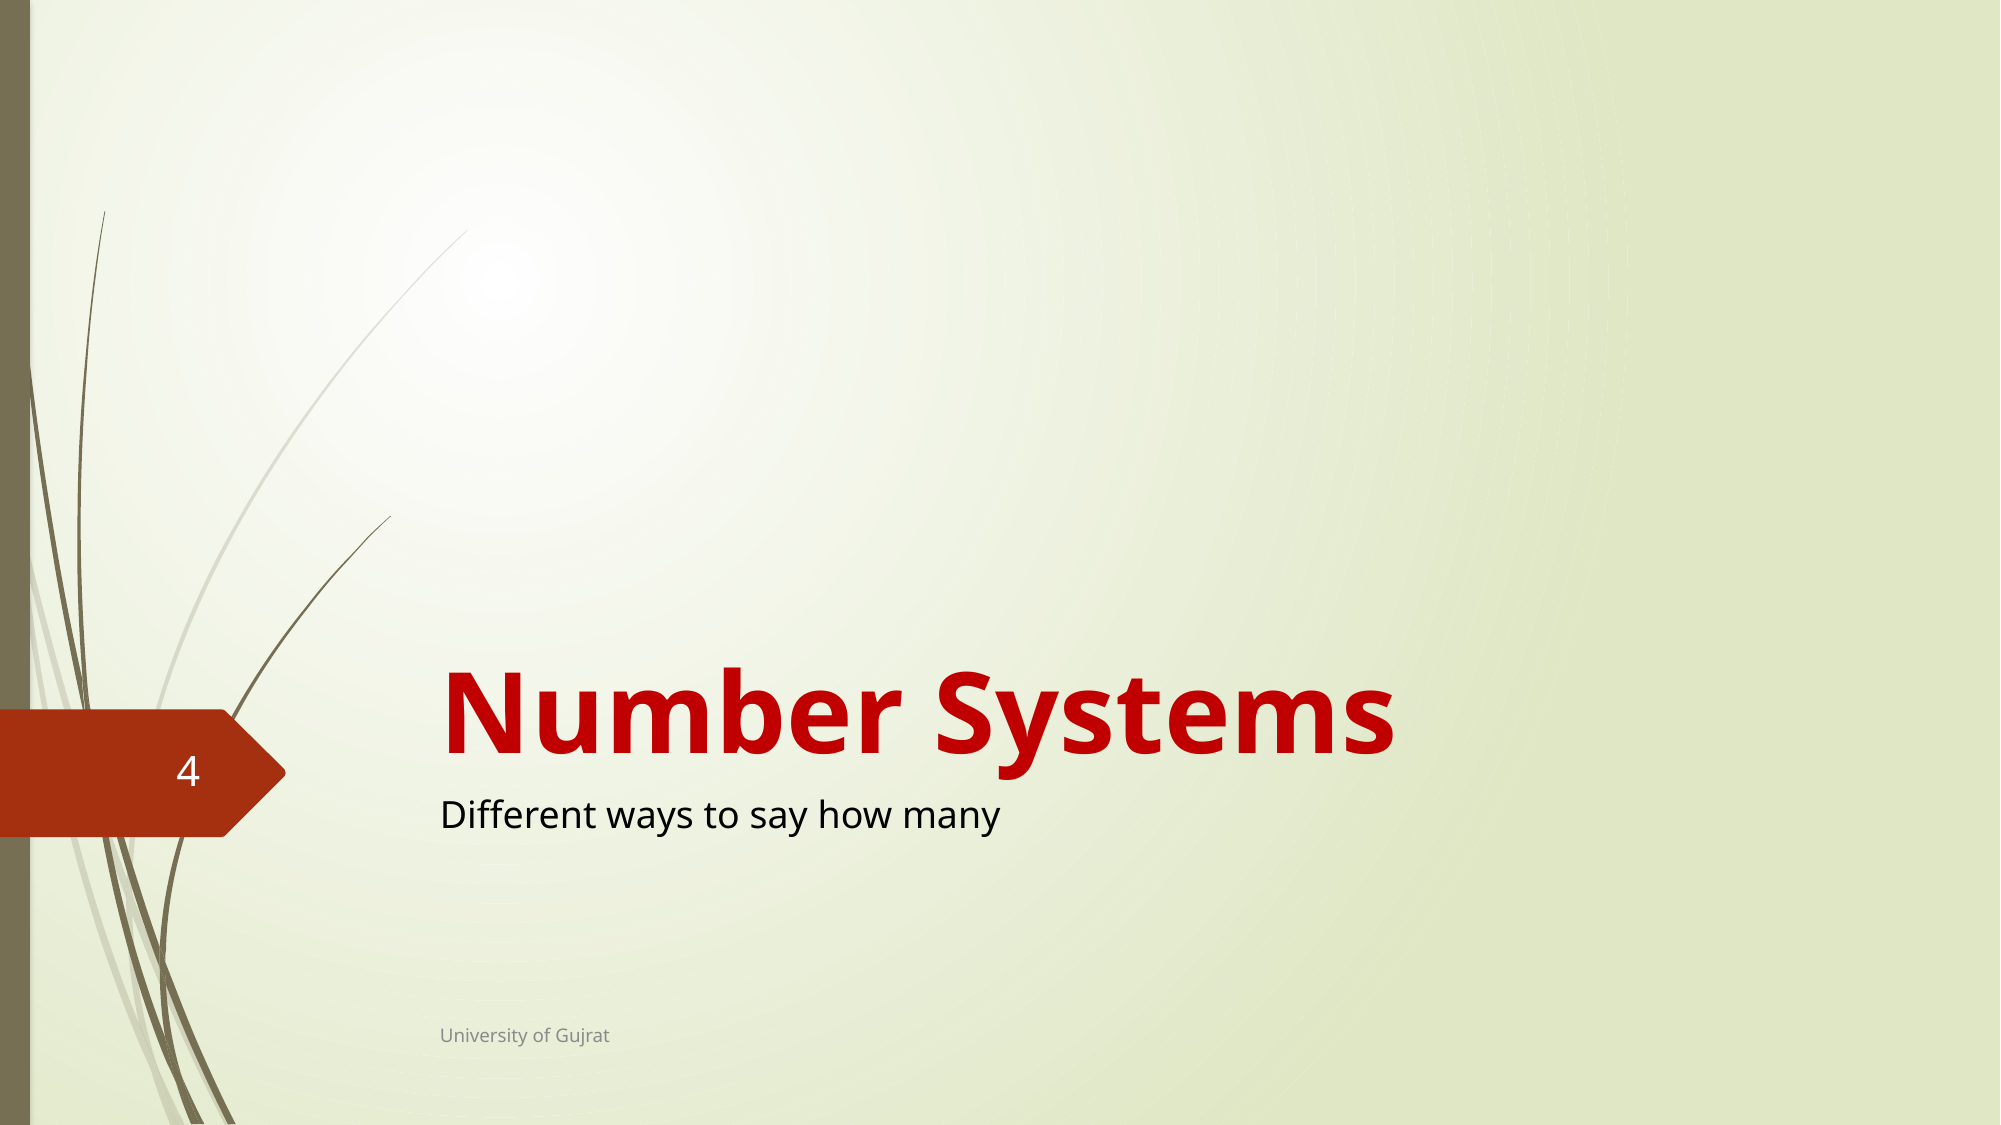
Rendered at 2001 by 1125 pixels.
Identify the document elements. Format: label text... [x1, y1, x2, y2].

footer University of Gujrat [424, 1006, 1675, 1067]
subtitle Different ways to say how many [424, 783, 1888, 969]
slide_number 4 [87, 743, 216, 803]
title Number Systems [424, 412, 1888, 783]
